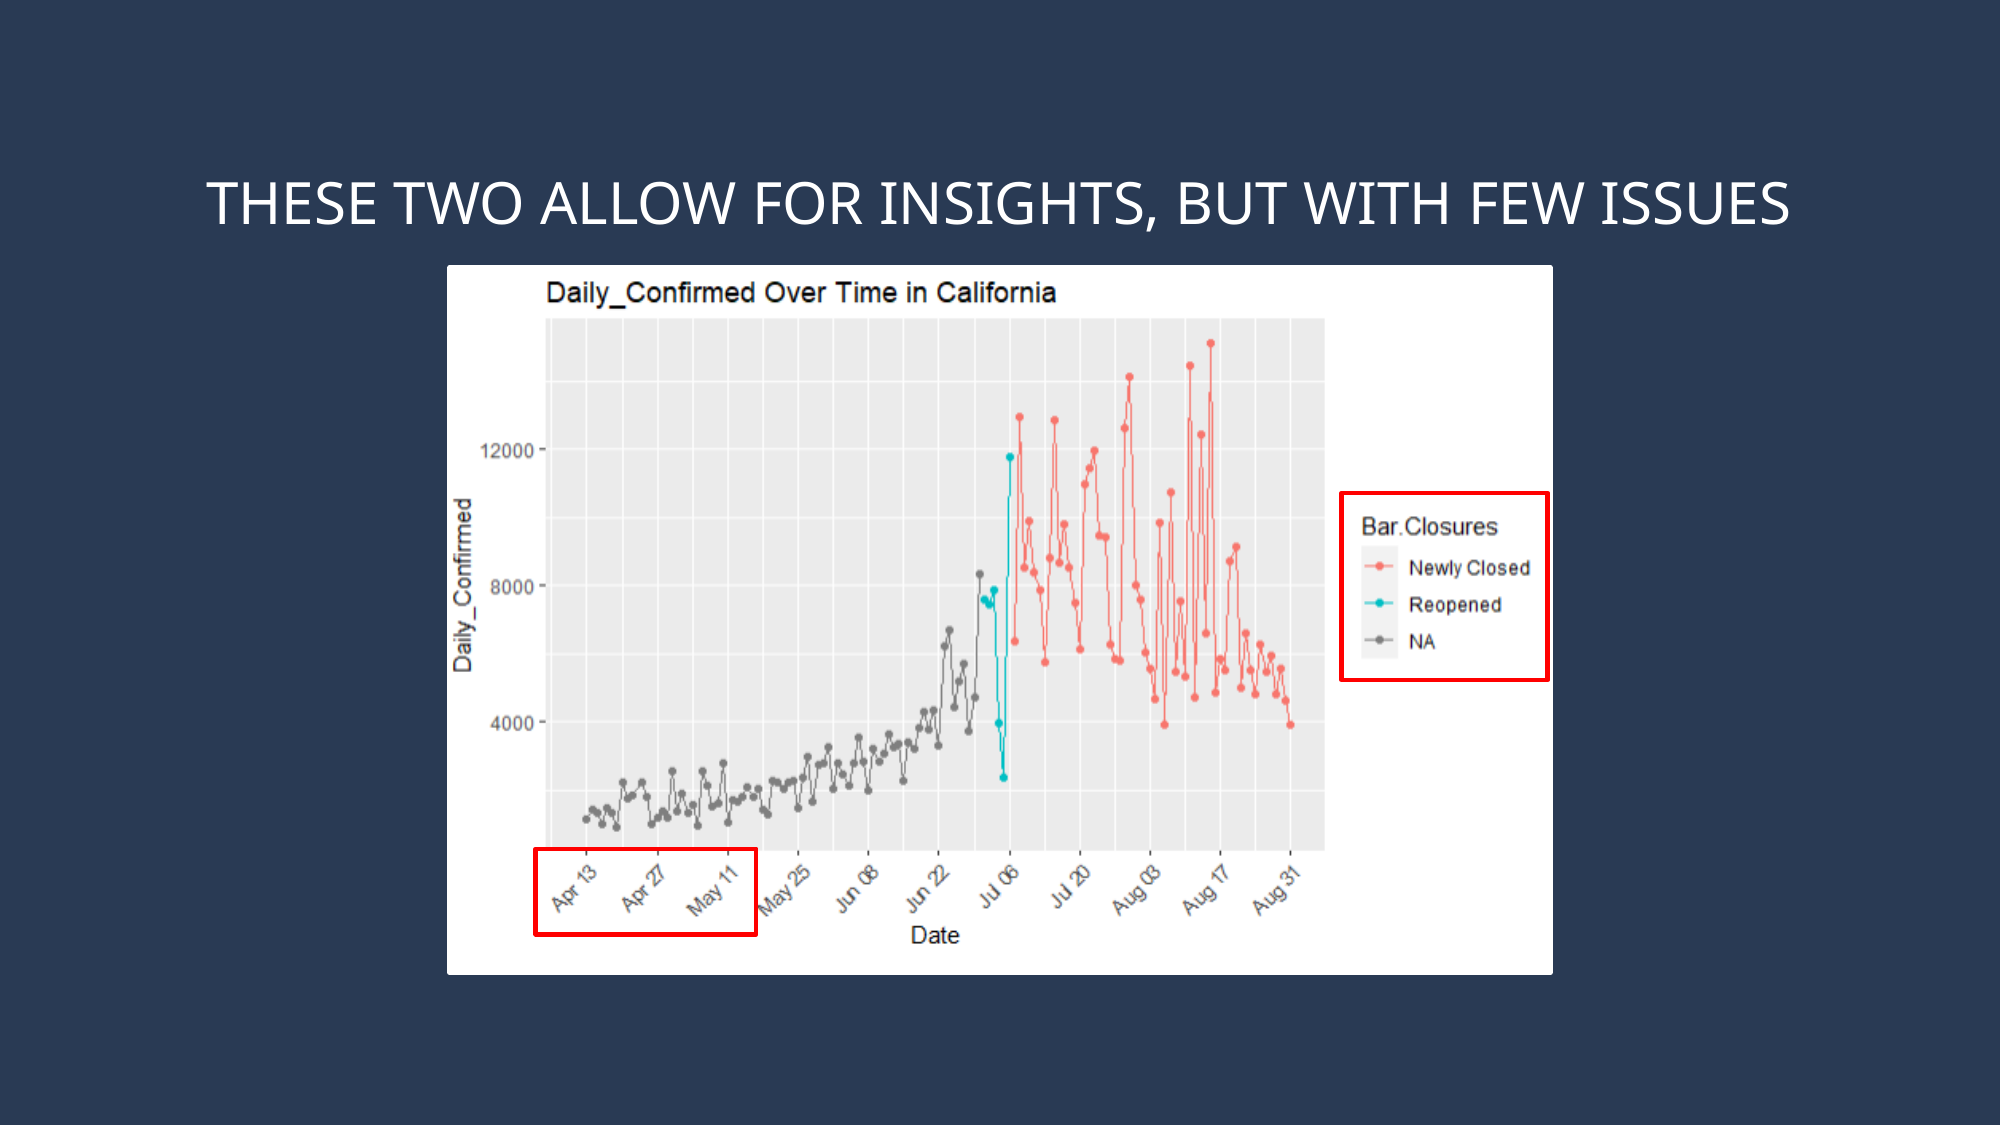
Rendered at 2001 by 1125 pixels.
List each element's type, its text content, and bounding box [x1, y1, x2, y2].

title THESE TWO ALLOW FOR INSIGHTS, BUT WITH FEW ISSUES [177, 165, 1822, 274]
picture [451, 269, 1549, 971]
